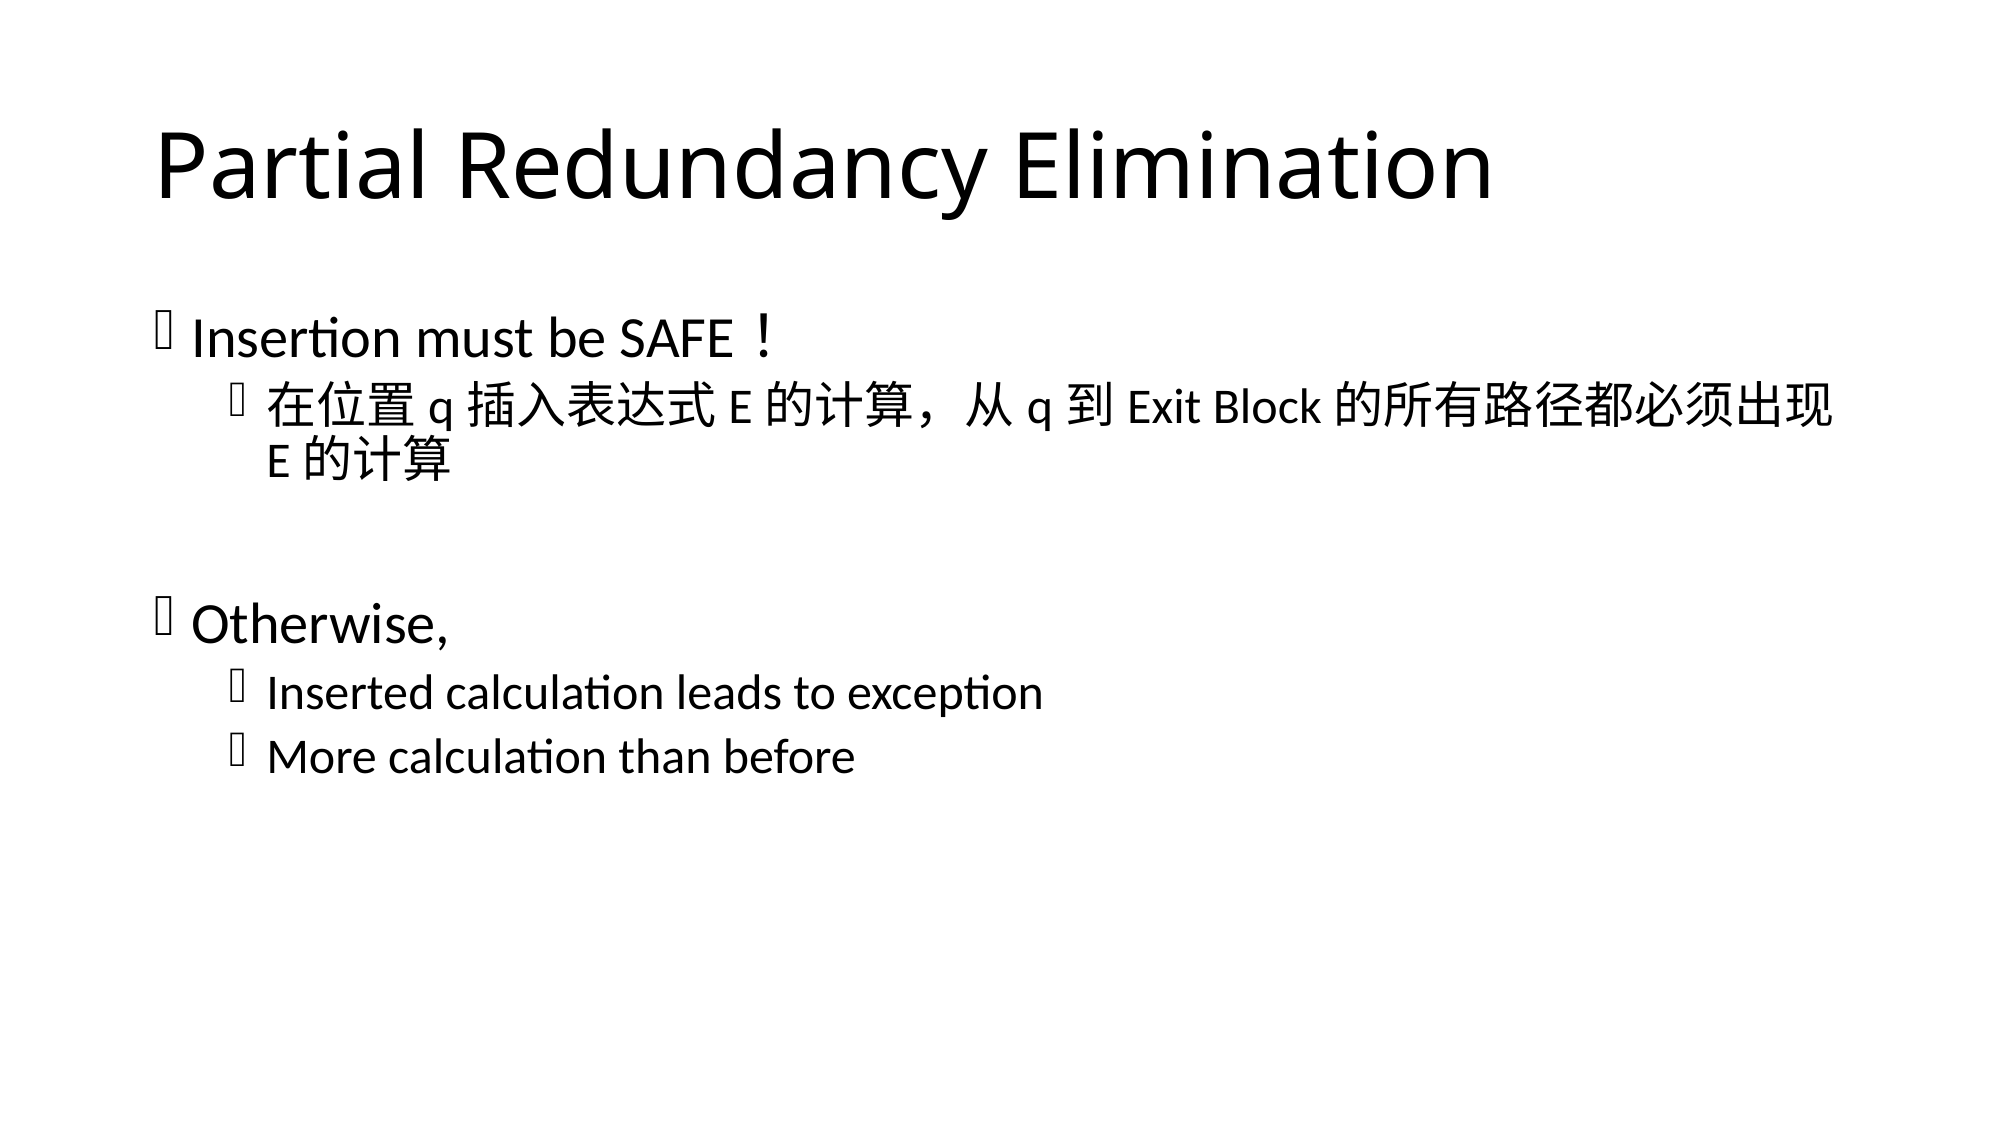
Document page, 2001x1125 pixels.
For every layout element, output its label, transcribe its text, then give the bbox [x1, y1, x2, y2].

title Partial Redundancy Elimination [138, 60, 1864, 278]
list Insertion must be SAFE！ 在位置q插入表达式E的计算，从q到Exit Block的所有路径都必须出现E的计算 Otherwise, Inserted calculation leads to exception More calculation than before [138, 299, 1864, 1014]
